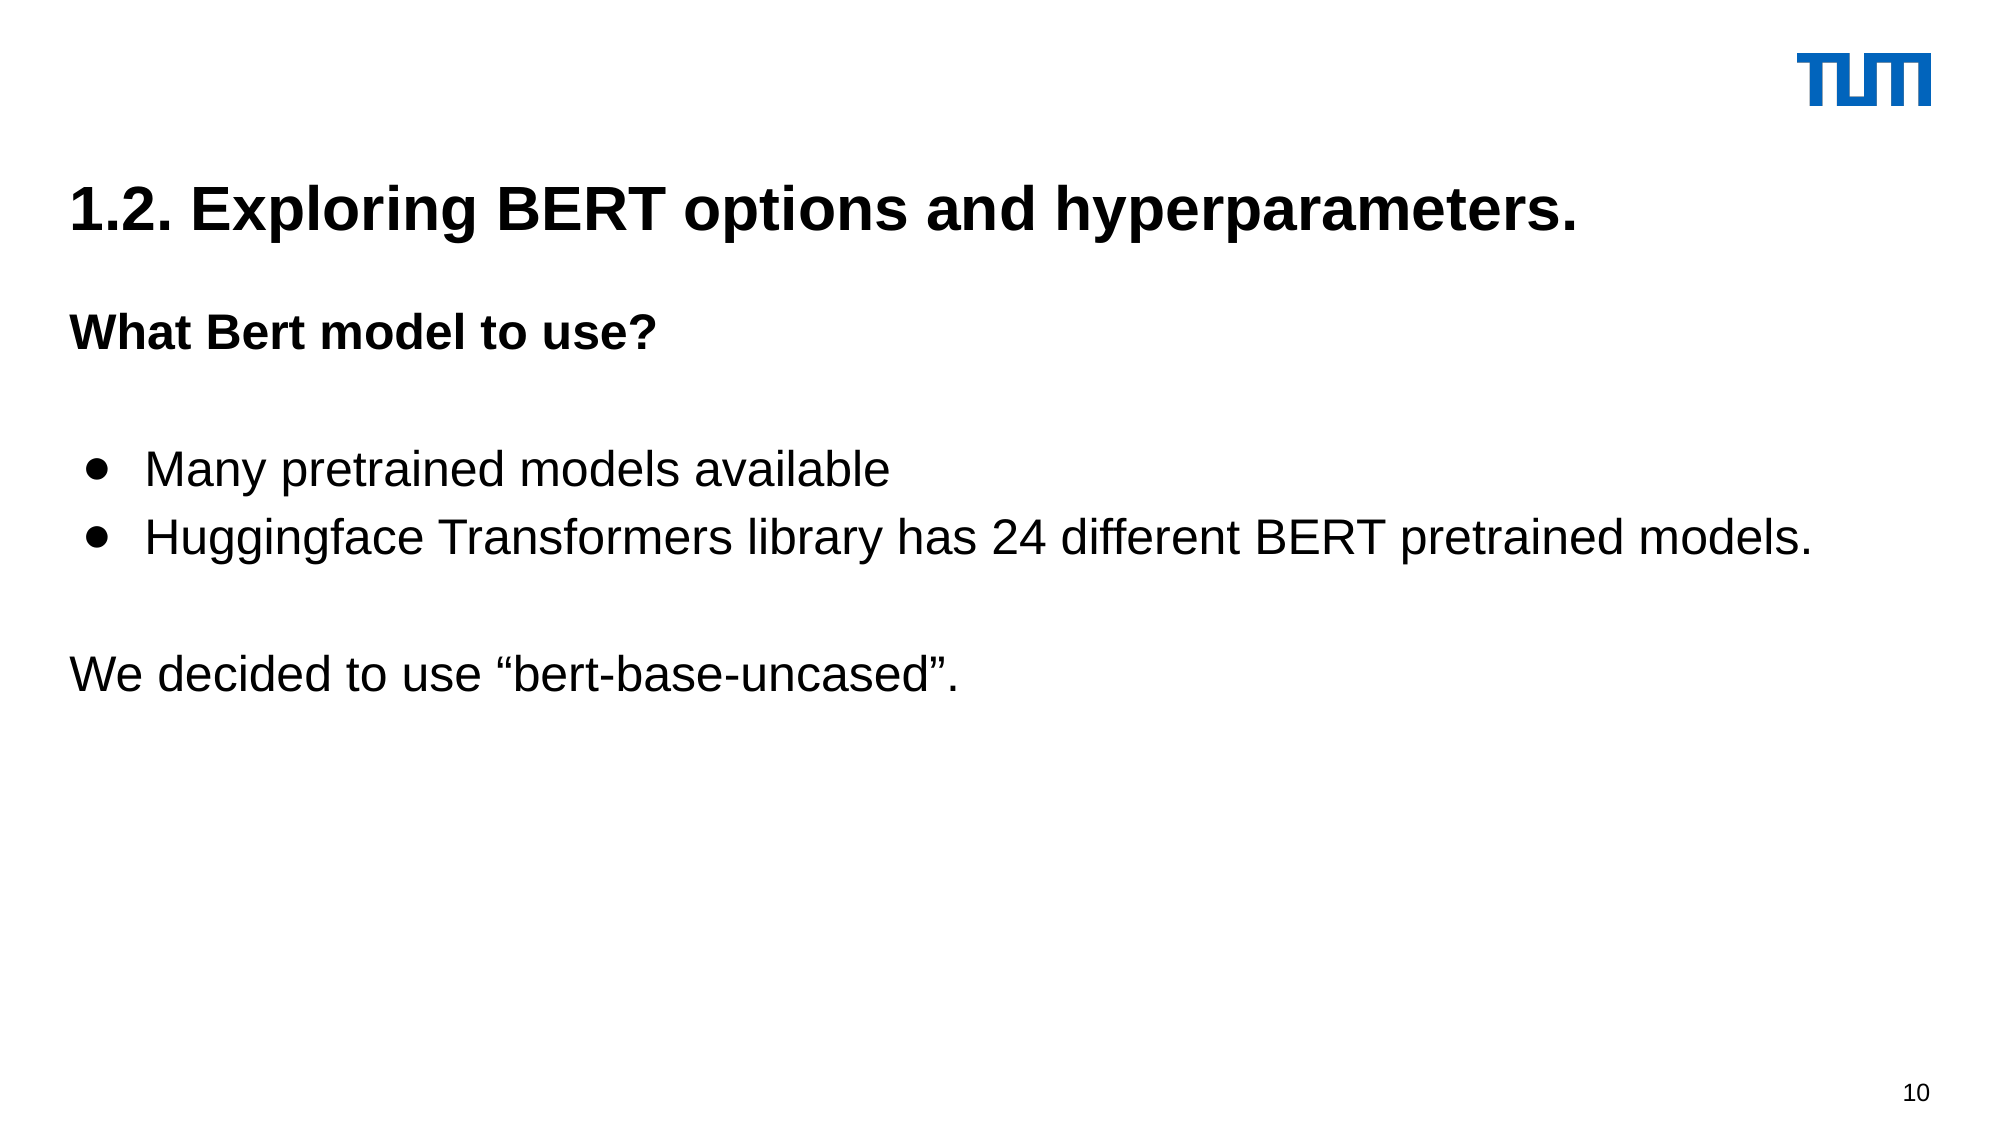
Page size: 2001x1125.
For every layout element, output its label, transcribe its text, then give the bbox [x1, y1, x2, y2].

text_box ‹#› [1481, 1062, 1931, 1122]
text_box What Bert model to use? Many pretrained models available Huggingface Transformers library has 24 different BERT pretrained models. We decided to use “bert-base-uncased”. [69, 290, 1931, 1062]
text_box 1.2. Exploring BERT options and hyperparameters. [69, 163, 1931, 231]
picture [1797, 53, 1931, 106]
